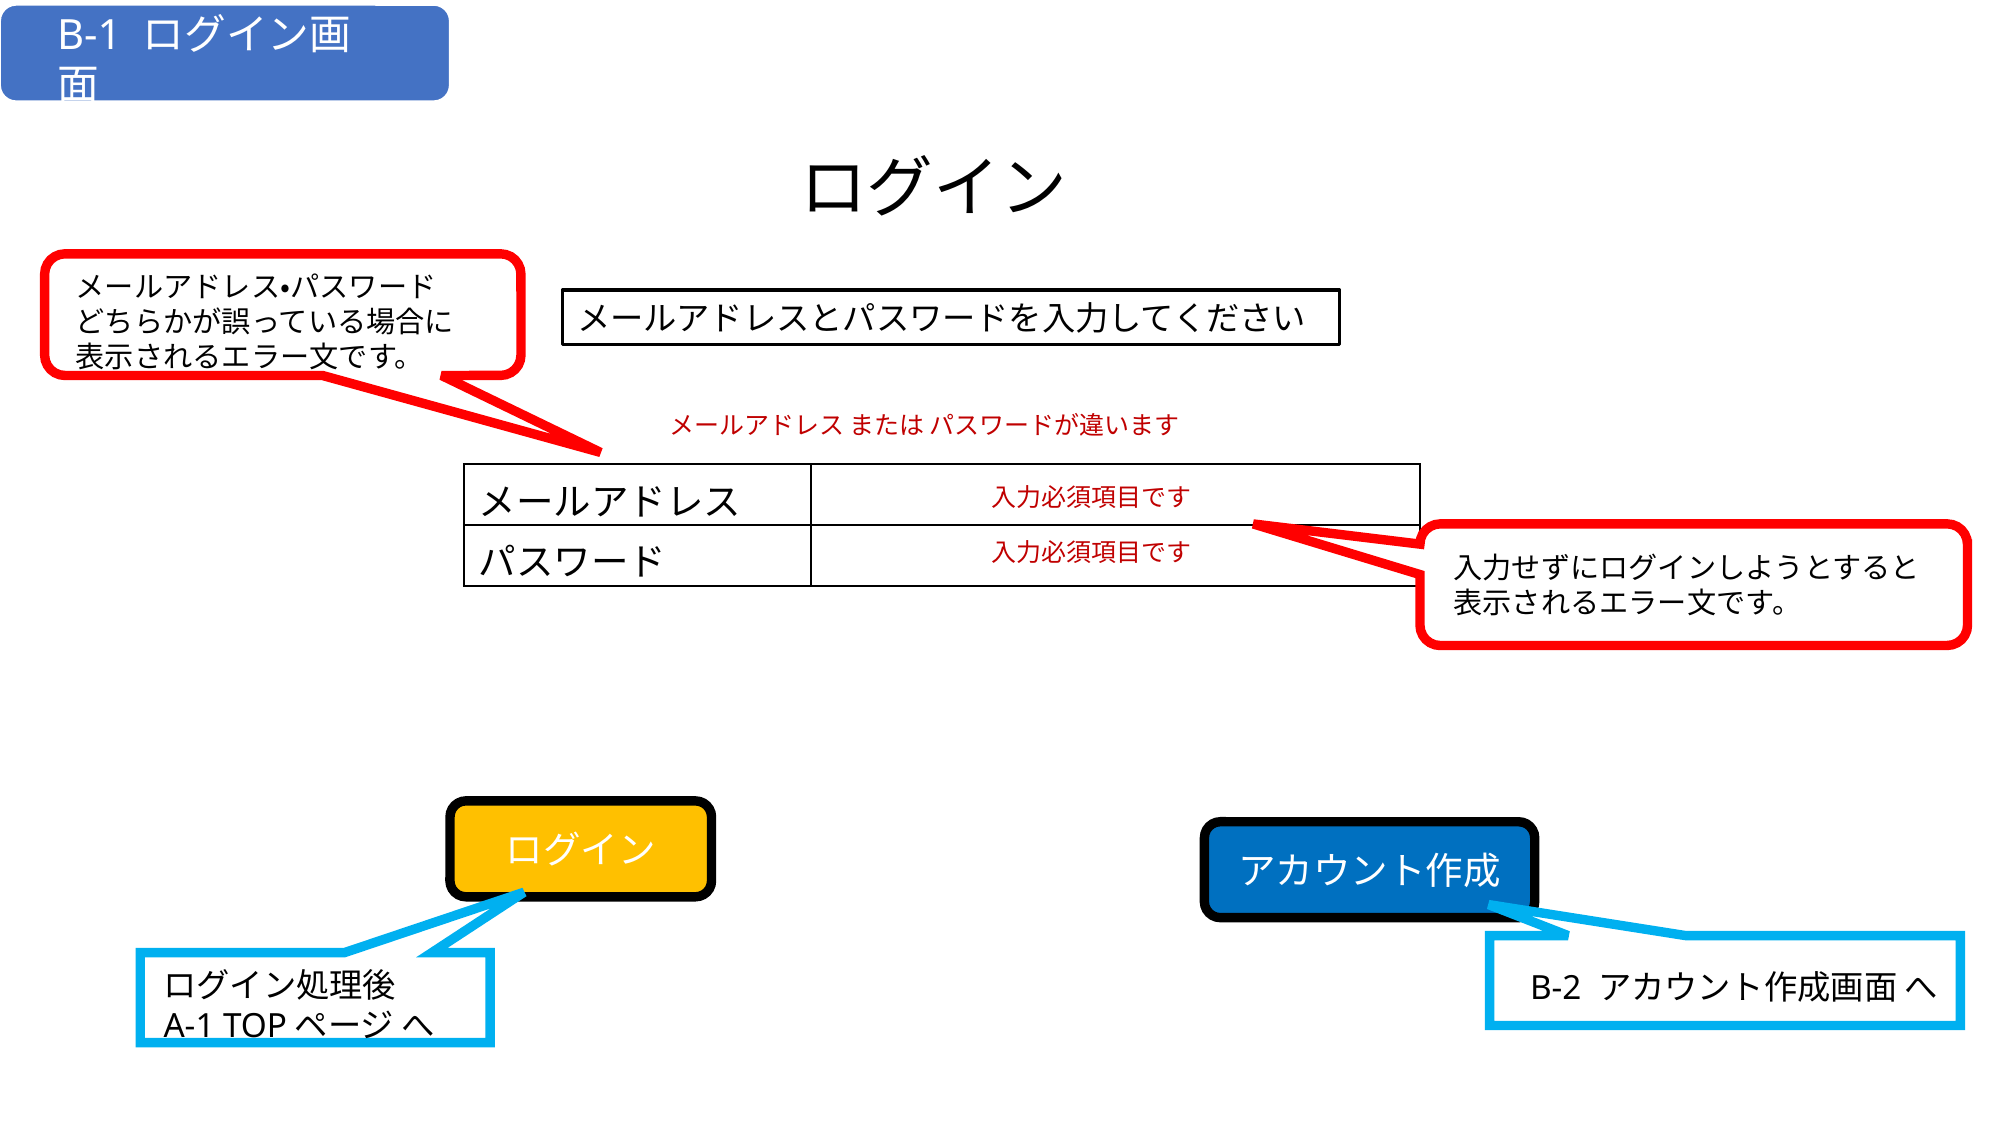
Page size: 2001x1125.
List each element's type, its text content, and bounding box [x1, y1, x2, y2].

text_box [1489, 935, 1990, 1055]
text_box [0, 4, 450, 102]
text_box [1419, 523, 1968, 646]
table_header メールアドレス [465, 465, 810, 524]
text_box ログイン [785, 137, 1099, 233]
text_box アカウント作成 [1203, 820, 1536, 919]
table_cell [812, 526, 1415, 585]
table_header [812, 465, 1419, 524]
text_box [44, 253, 521, 382]
text_box ログイン [448, 799, 713, 898]
table_cell パスワード [465, 526, 810, 585]
text_box 入力必須項目です [976, 529, 1221, 574]
table_cell [1318, 526, 1419, 538]
text_box 入力必須項目です [976, 473, 1221, 519]
text_box メールアドレスとパスワードを入力してください [562, 290, 1340, 345]
text_box メールアドレス または パスワードが違います [654, 402, 1205, 447]
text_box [140, 952, 502, 1094]
